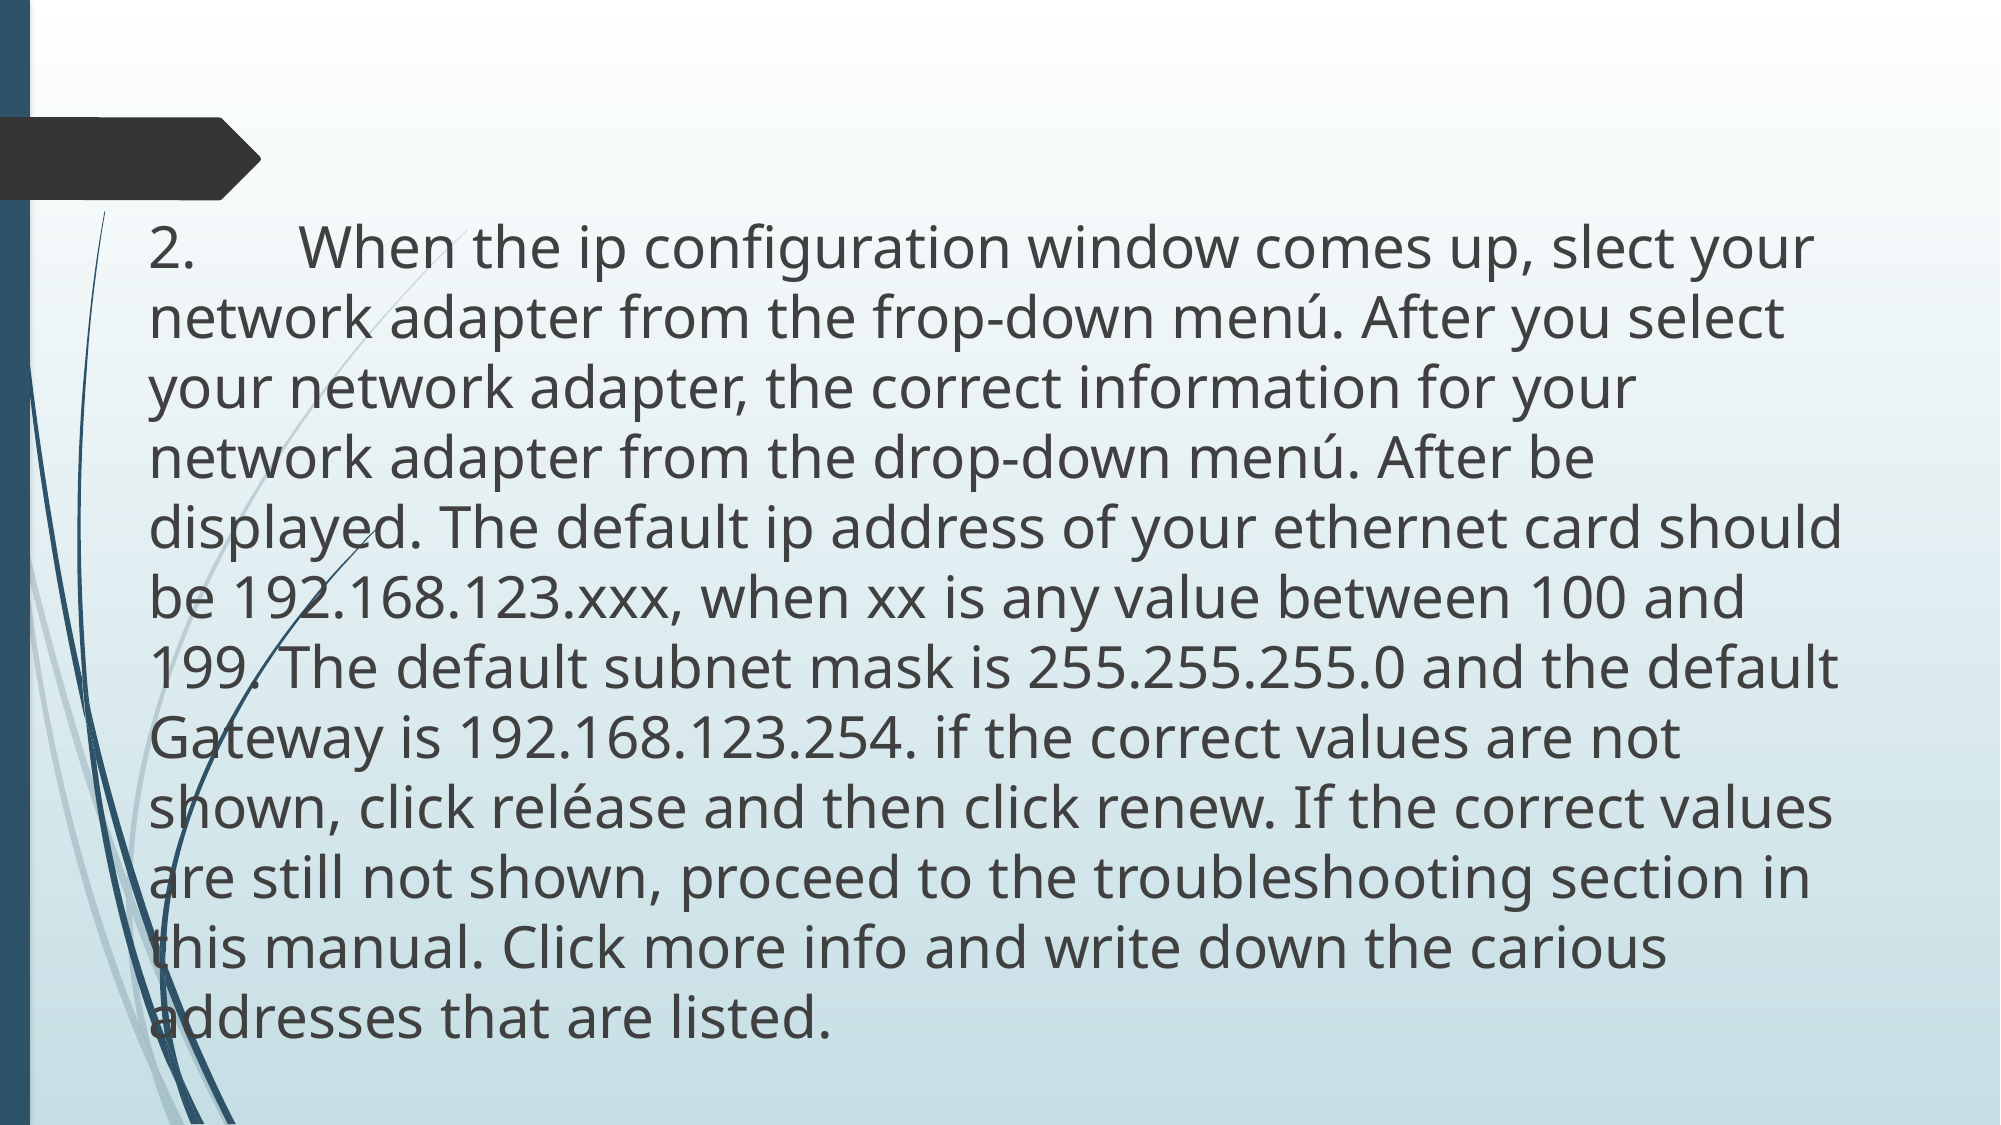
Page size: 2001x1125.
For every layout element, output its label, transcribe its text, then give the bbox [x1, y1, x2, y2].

list 2. When the ip configuration window comes up, slect your network adapter from the frop-down menú. After you select your network adapter, the correct information for your network adapter from the drop-down menú. After be displayed. The default ip address of your ethernet card should be 192.168.123.xxx, when xx is any value between 100 and 199. The default subnet mask is 255.255.255.0 and the default Gateway is 192.168.123.254. if the correct values are not shown, click reléase and then click renew. If the correct values are still not shown, proceed to the troubleshooting section in this manual. Click more info and write down the carious addresses that are listed. [133, 203, 1883, 1125]
